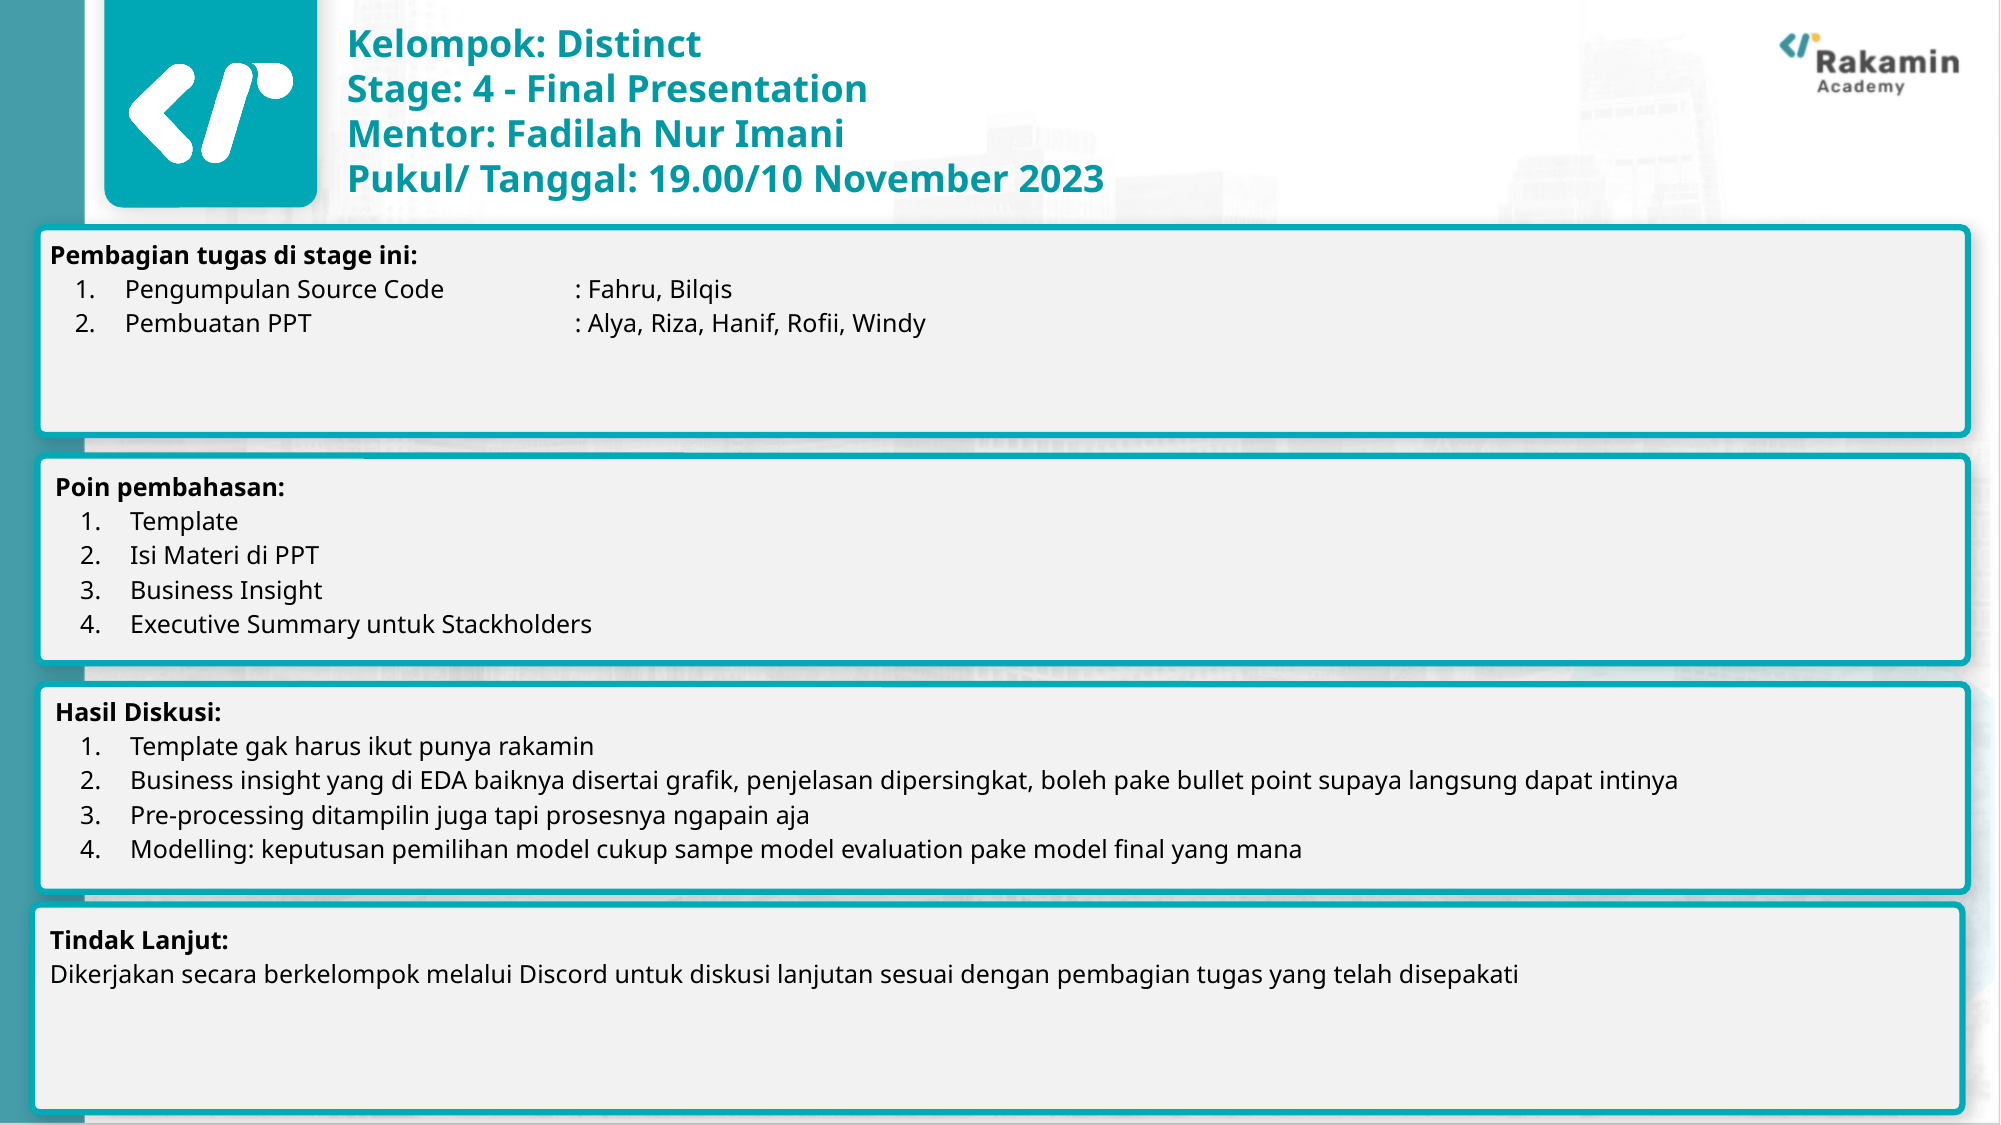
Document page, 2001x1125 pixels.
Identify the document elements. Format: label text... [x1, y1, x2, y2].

text_box [31, 904, 1963, 1113]
text_box Tindak Lanjut: Dikerjakan secara berkelompok melalui Discord untuk diskusi lanjutan sesuai dengan pembagian tugas yang telah disepakati [34, 912, 1490, 1089]
text_box [37, 686, 1490, 892]
picture [0, 0, 2001, 1125]
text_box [96, 0, 325, 208]
text_box [37, 455, 1968, 664]
text_box [37, 227, 1968, 435]
text_box Kelompok: Distinct Stage: 4 - Final Presentation Mentor: Fadilah Nur Imani Pukul/ Tanggal: 19.00/10 November 2023 [331, 12, 1963, 215]
text_box Pembagian tugas di stage ini: Pengumpulan Source Code : Fahru, Bilqis Pembuatan PPT : Alya, Riza, Hanif, Rofii, Windy [34, 227, 1960, 404]
text_box Poin pembahasan: Template Isi Materi di PPT Business Insight Executive Summary untuk Stackholders [40, 459, 1966, 648]
text_box Hasil Diskusi: Template gak harus ikut punya rakamin Business insight yang di EDA baiknya disertai grafik, penjelasan dipersingkat, boleh pake bullet point supaya langsung dapat intinya Pre-processing ditampilin juga tapi prosesnya ngapain aja Modelling: keputusan pemilihan model cukup sampe model evaluation pake model final yang mana [40, 684, 1490, 861]
